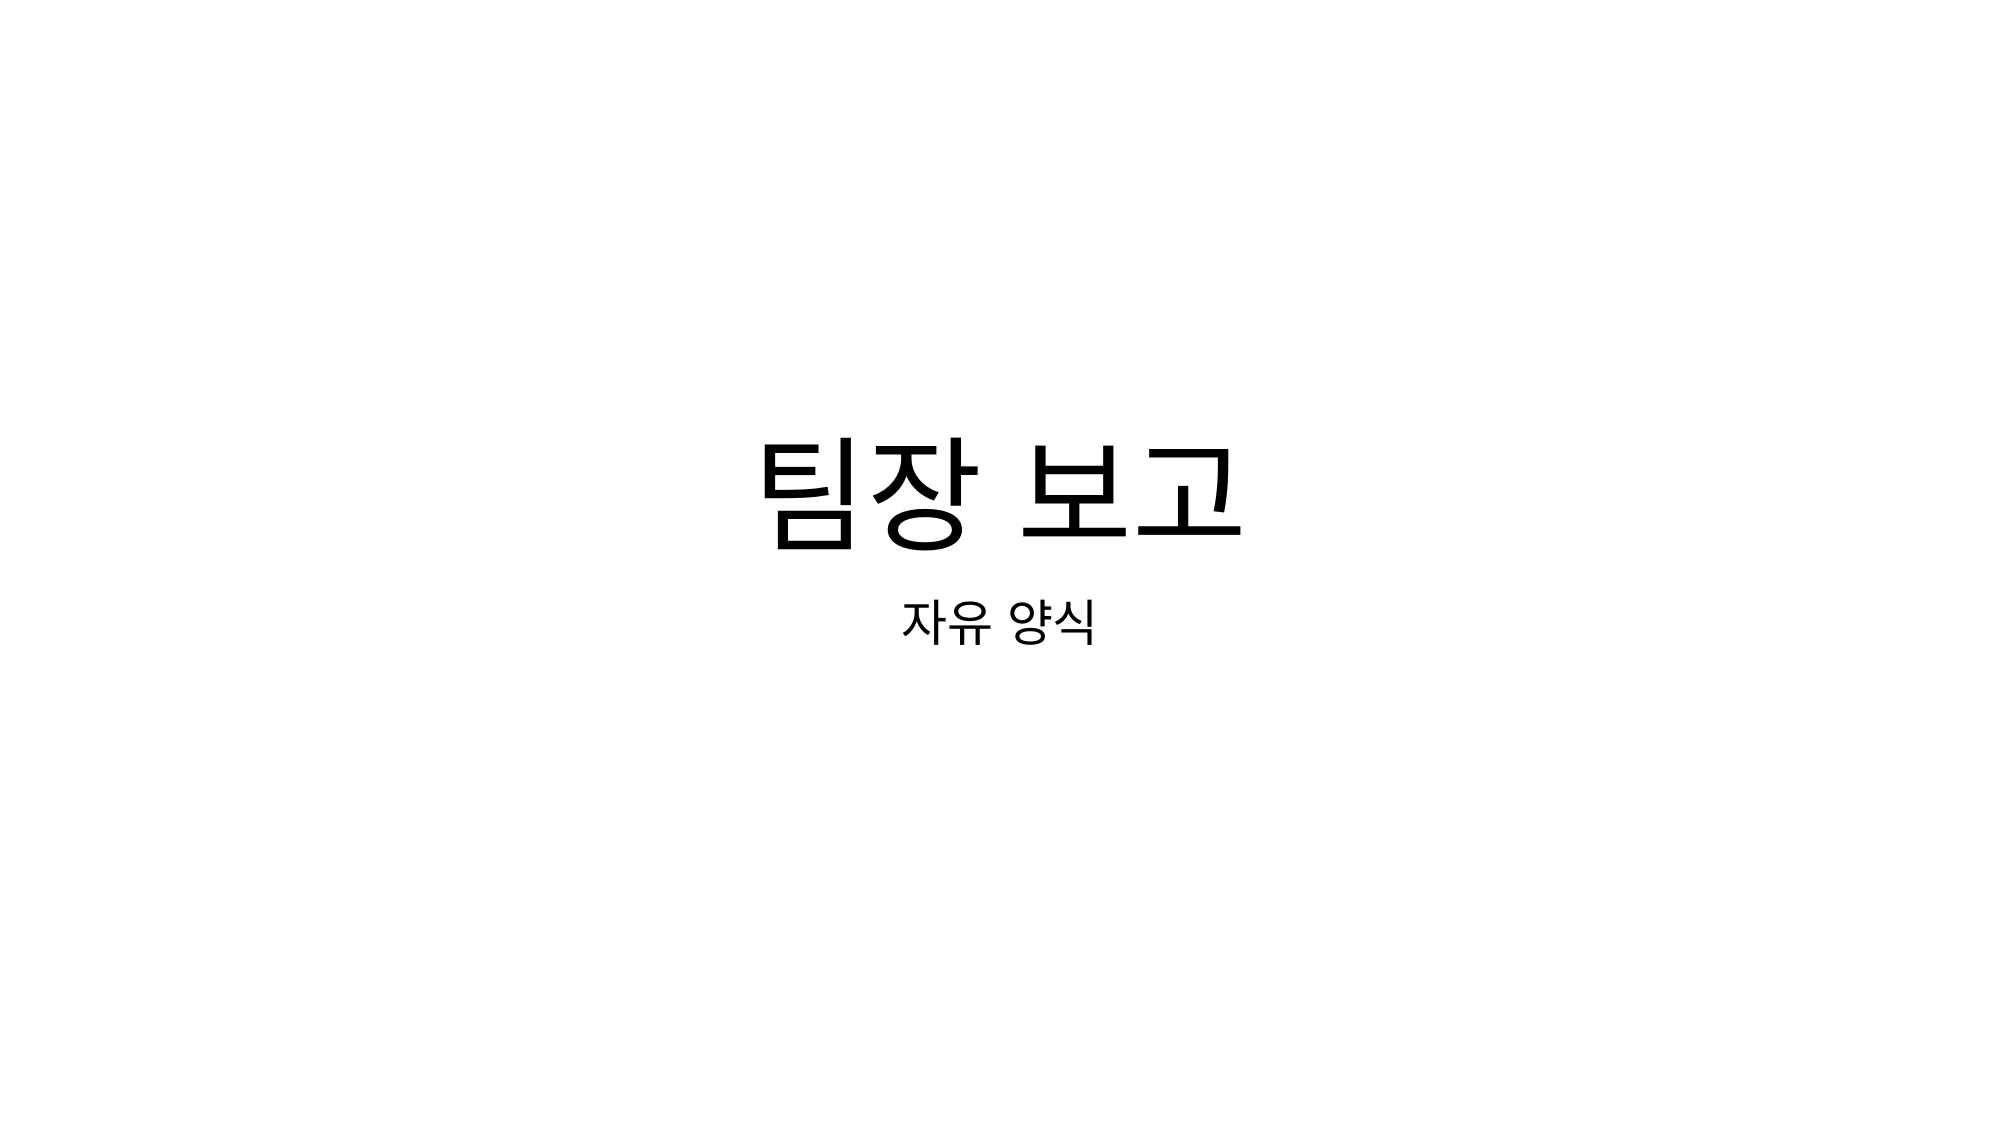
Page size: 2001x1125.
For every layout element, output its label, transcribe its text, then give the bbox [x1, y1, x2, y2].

subtitle 자유 양식 [249, 590, 1750, 863]
title 팀장 보고 [249, 184, 1750, 576]
